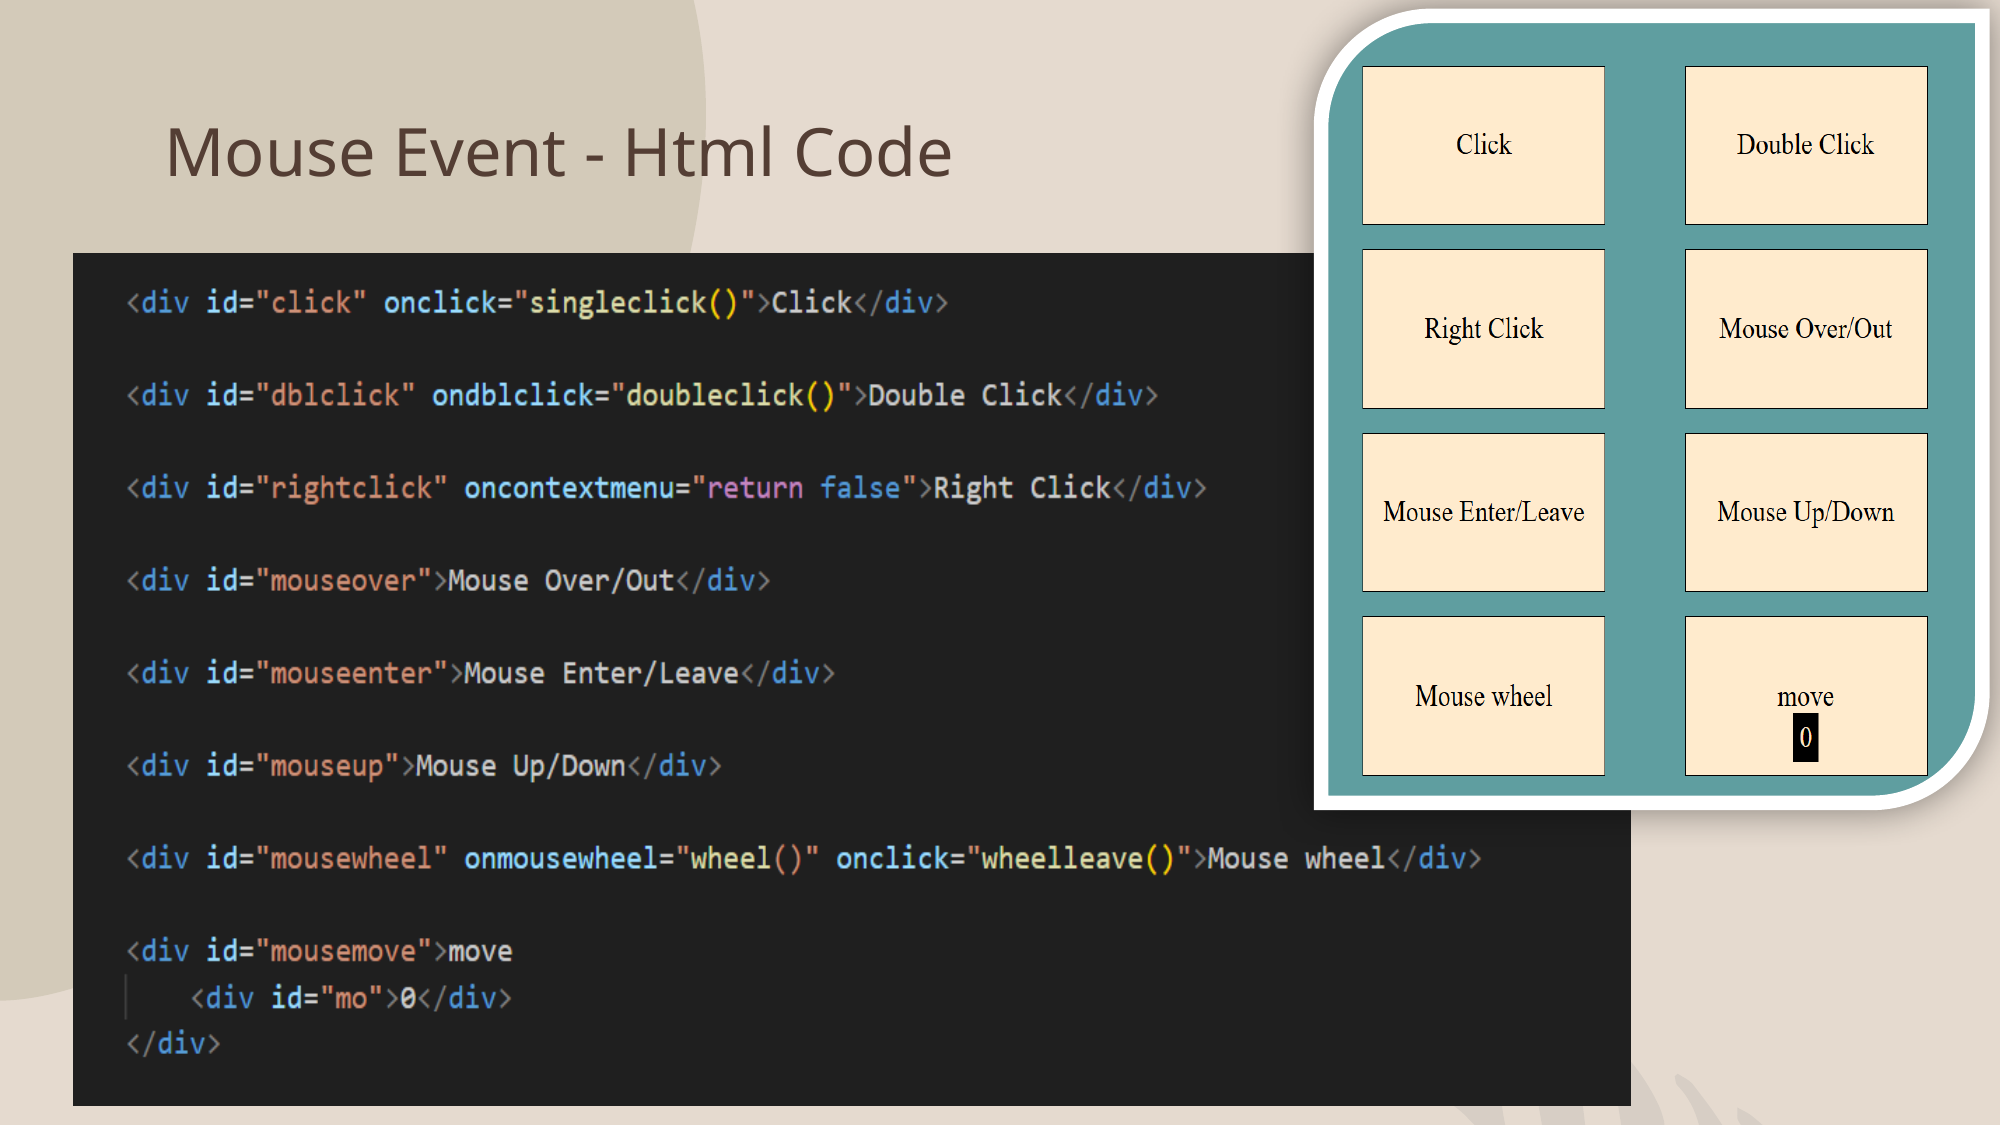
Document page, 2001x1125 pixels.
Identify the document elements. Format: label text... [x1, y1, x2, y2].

title Mouse Event - Html Code [149, 48, 1310, 199]
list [73, 253, 1631, 1106]
picture [1321, 15, 1983, 803]
